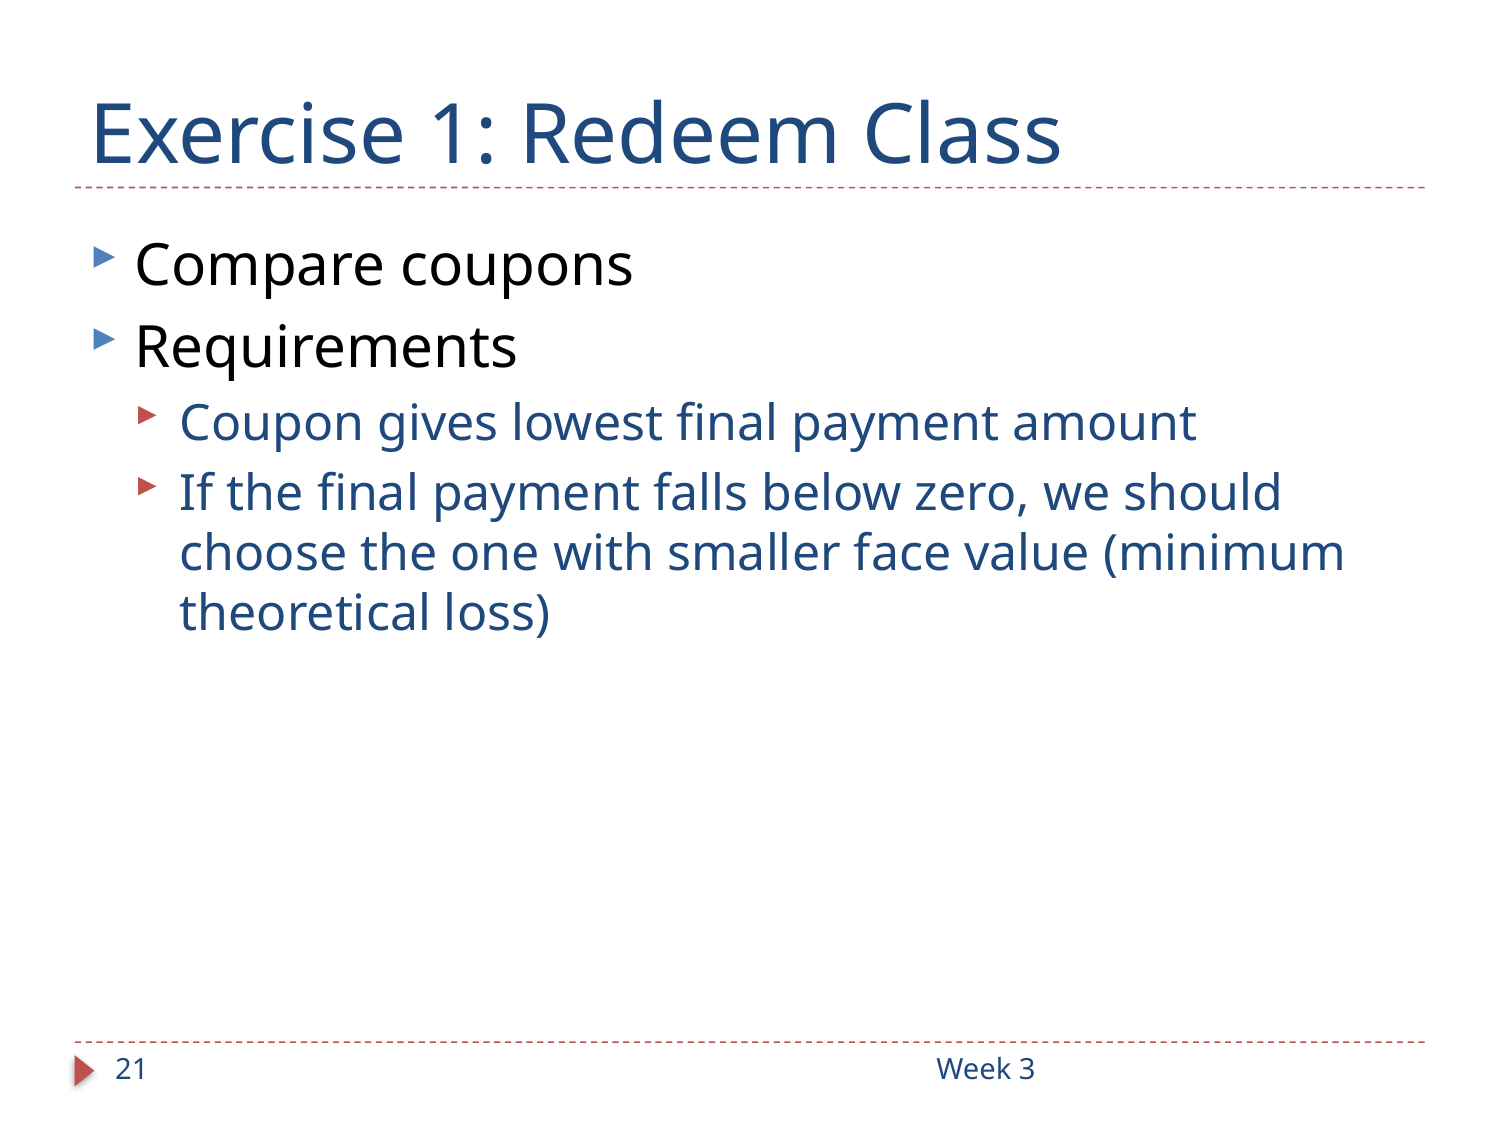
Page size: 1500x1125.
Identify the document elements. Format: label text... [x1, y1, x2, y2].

title Exercise 1: Redeem Class [75, 24, 1425, 188]
footer Week 3 [475, 1042, 1051, 1103]
slide_number 21 [100, 1042, 426, 1103]
list Compare coupons Requirements Coupon gives lowest final payment amount If the final payment falls below zero, we should choose the one with smaller face value (minimum theoretical loss) [75, 219, 1425, 1010]
